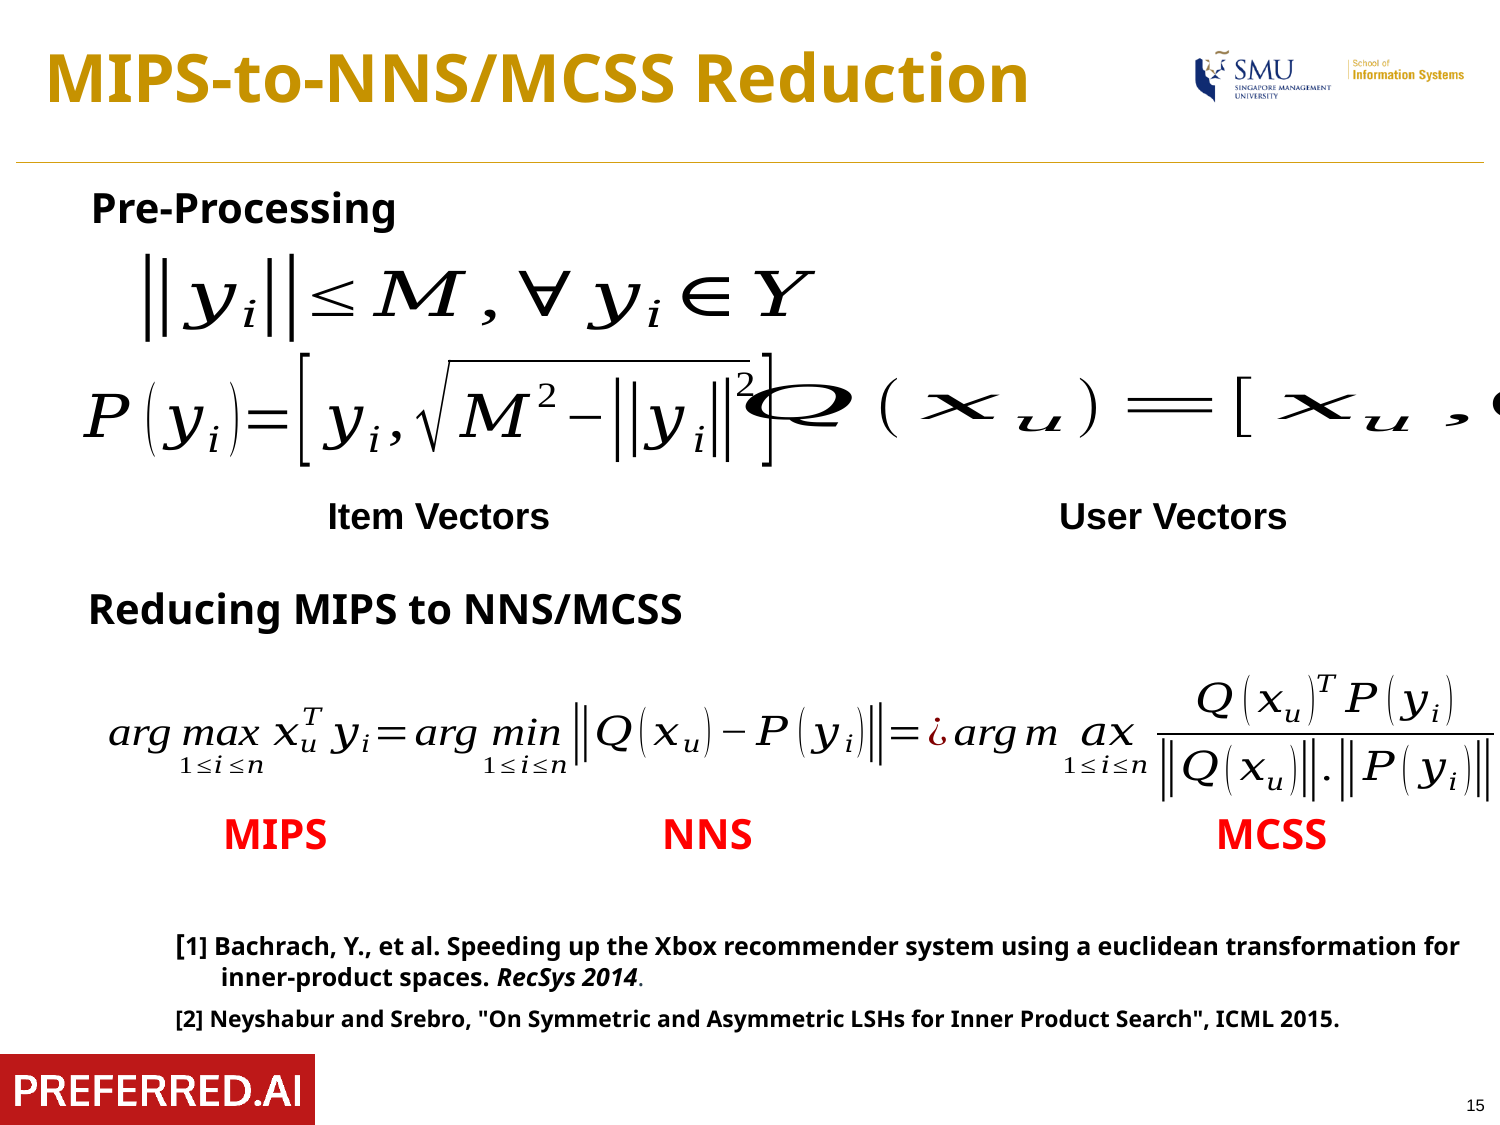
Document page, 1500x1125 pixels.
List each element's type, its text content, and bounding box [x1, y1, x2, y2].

text_box Pre-Processing [75, 174, 413, 240]
picture [1175, 29, 1484, 122]
text_box [1] Bachrach, Y., et al. Speeding up the Xbox recommender system using a euclidean transformation for inner-product spaces. RecSys 2014. [160, 919, 1500, 999]
text_box User Vectors [1044, 484, 1303, 545]
text_box [2] Neyshabur and Srebro, "On Symmetric and Asymmetric LSHs for Inner Product Search", ICML 2015. [160, 999, 1500, 1039]
text_box MIPS [208, 800, 343, 866]
title MIPS-to-NNS/MCSS Reduction [29, 27, 1105, 124]
slide_number 15 [1287, 1087, 1500, 1125]
text_box Item Vectors [312, 484, 566, 545]
picture [0, 1054, 315, 1125]
text_box NNS [646, 800, 768, 866]
text_box Reducing MIPS to NNS/MCSS [72, 575, 698, 640]
text_box MCSS [1200, 800, 1343, 866]
